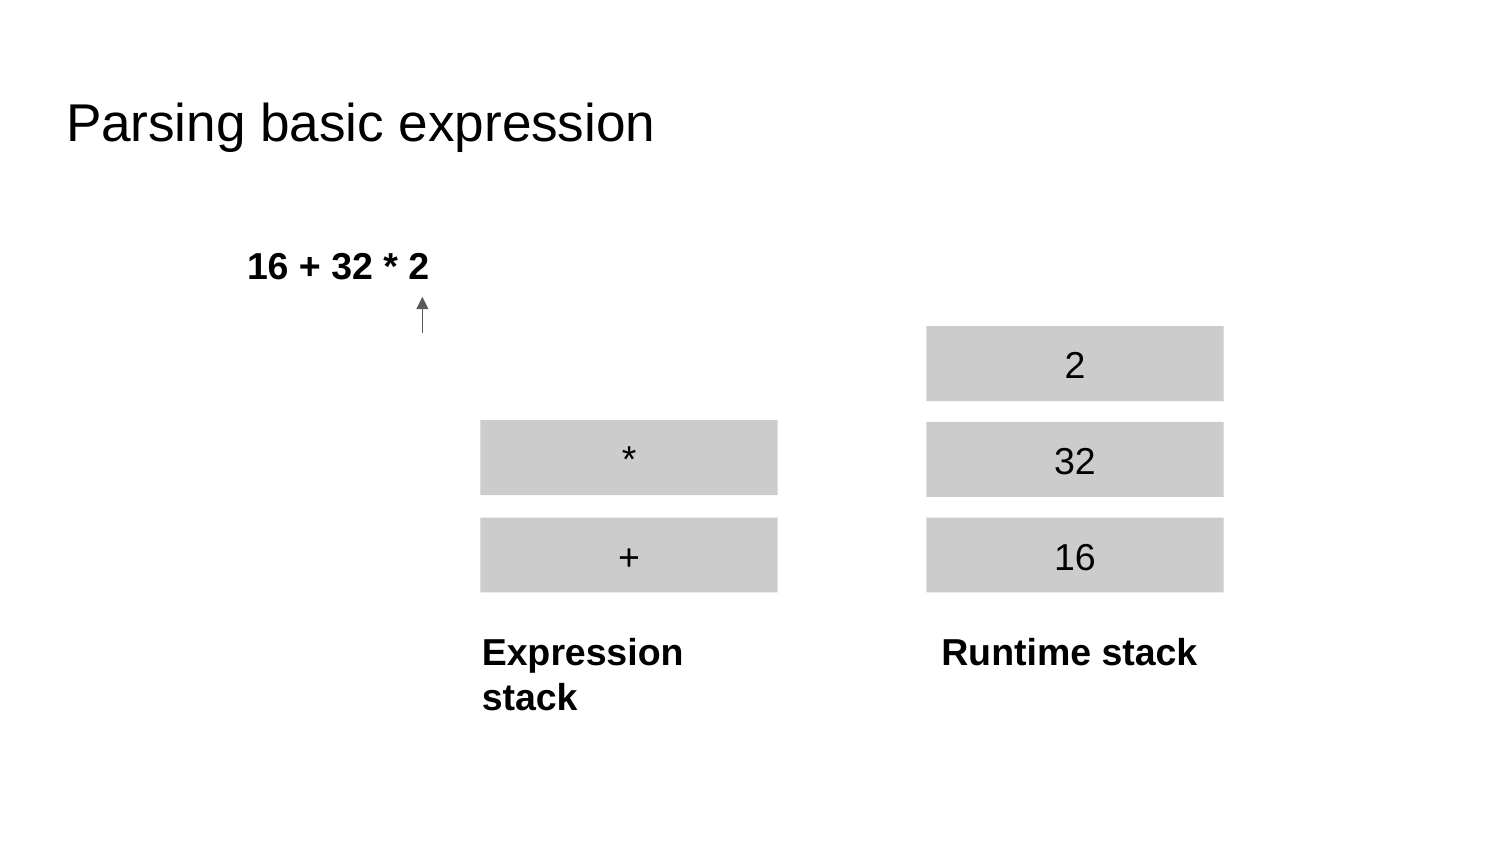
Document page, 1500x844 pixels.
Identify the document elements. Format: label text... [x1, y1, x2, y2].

title Parsing basic expression [51, 72, 1449, 167]
text_box 2 [926, 326, 1224, 402]
text_box 16 + 32 * 2 [232, 227, 491, 303]
text_box Runtime stack [926, 613, 1224, 689]
text_box + [480, 517, 778, 593]
text_box 32 [926, 421, 1224, 497]
text_box * [480, 420, 778, 496]
text_box Expression stack [466, 613, 794, 734]
text_box 16 [926, 517, 1224, 593]
